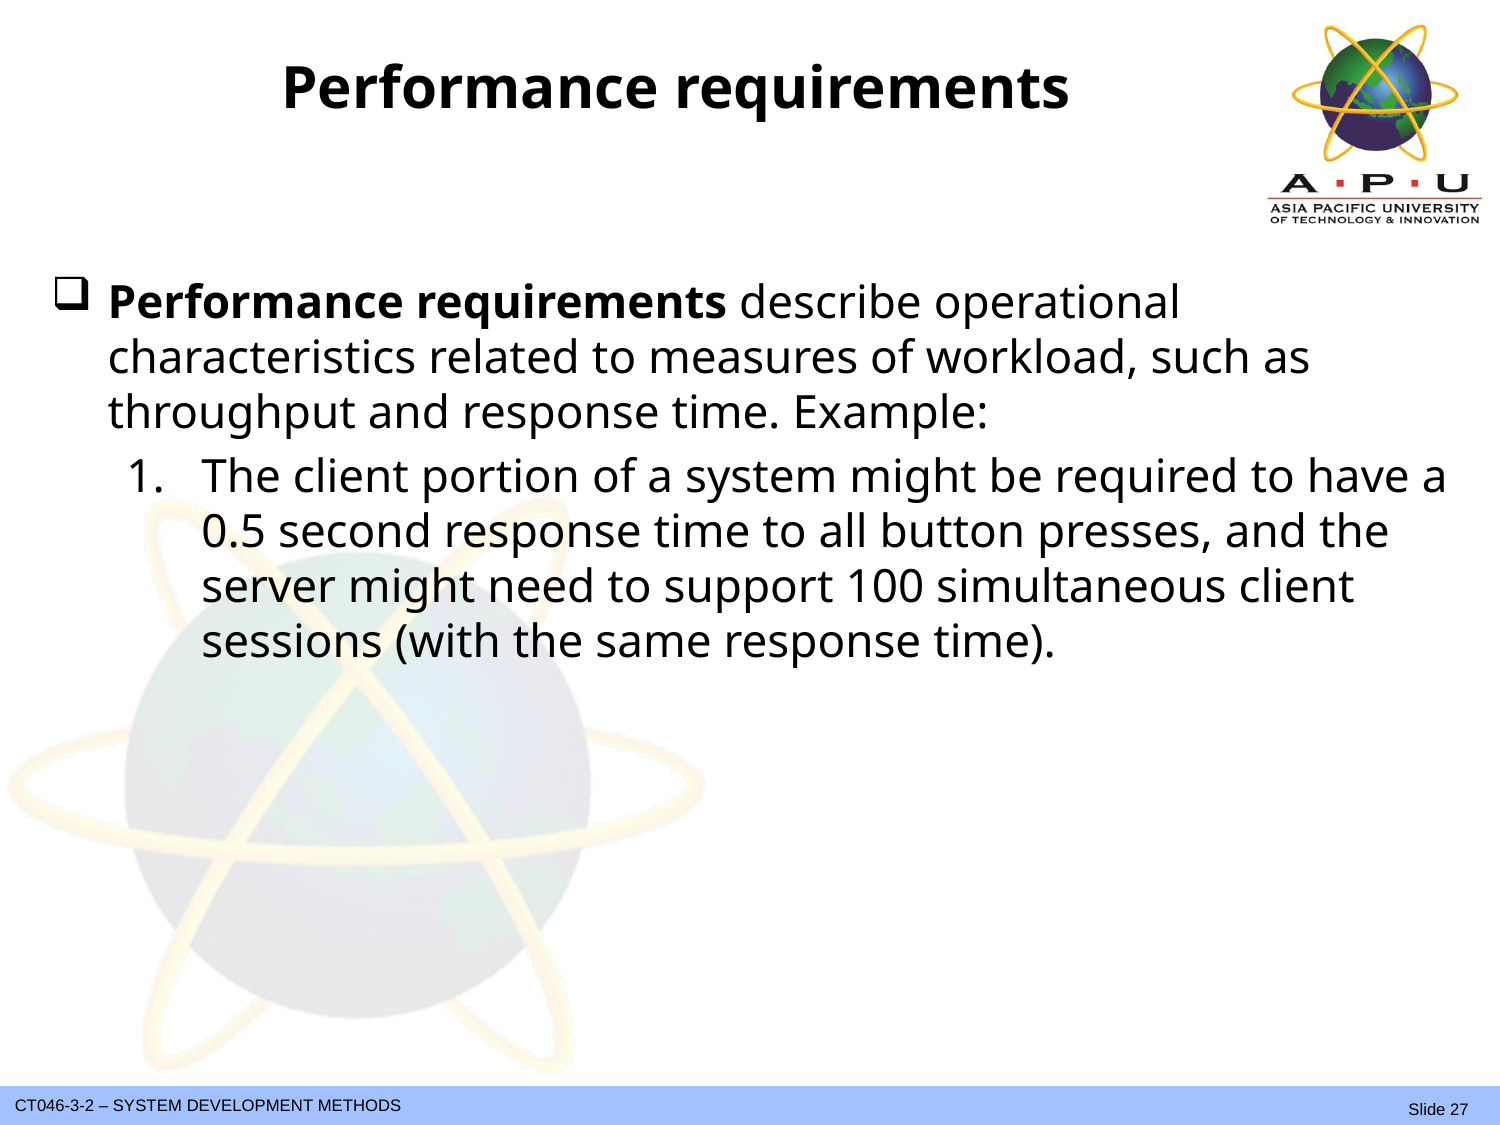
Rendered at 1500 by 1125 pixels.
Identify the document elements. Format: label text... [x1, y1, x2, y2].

title Performance requirements [97, 7, 1254, 162]
picture [1251, 0, 1500, 249]
list Performance requirements describe operational characteristics related to measures of workload, such as throughput and response time. Example: The client portion of a system might be required to have a 0.5 second response time to all button presses, and the server might need to support 100 simultaneous client sessions (with the same response time). [36, 264, 1464, 1008]
